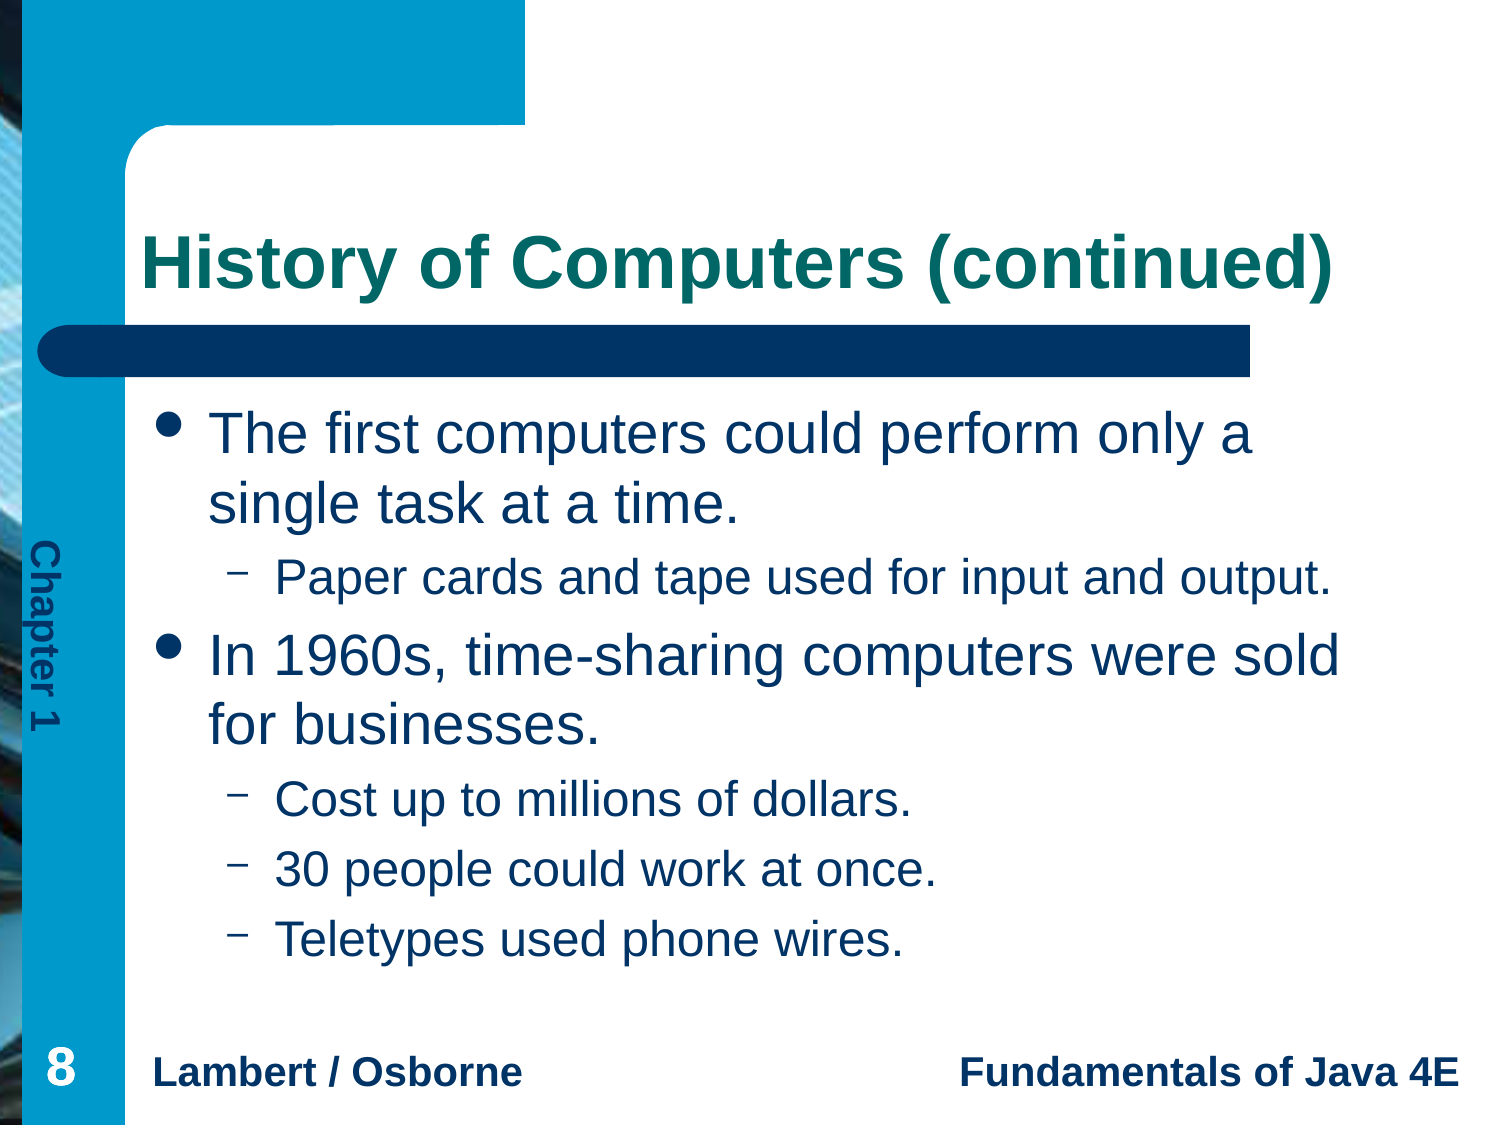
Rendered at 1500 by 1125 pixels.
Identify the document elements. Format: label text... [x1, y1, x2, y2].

text_box 8 [13, 1023, 111, 1105]
list The first computers could perform only a single task at a time. Paper cards and tape used for input and output. In 1960s, time-sharing computers were sold for businesses. Cost up to millions of dollars. 30 people could work at once. Teletypes used phone wires. [137, 387, 1400, 1038]
picture [0, 0, 22, 1125]
title History of Computers (continued) [124, 124, 1463, 313]
